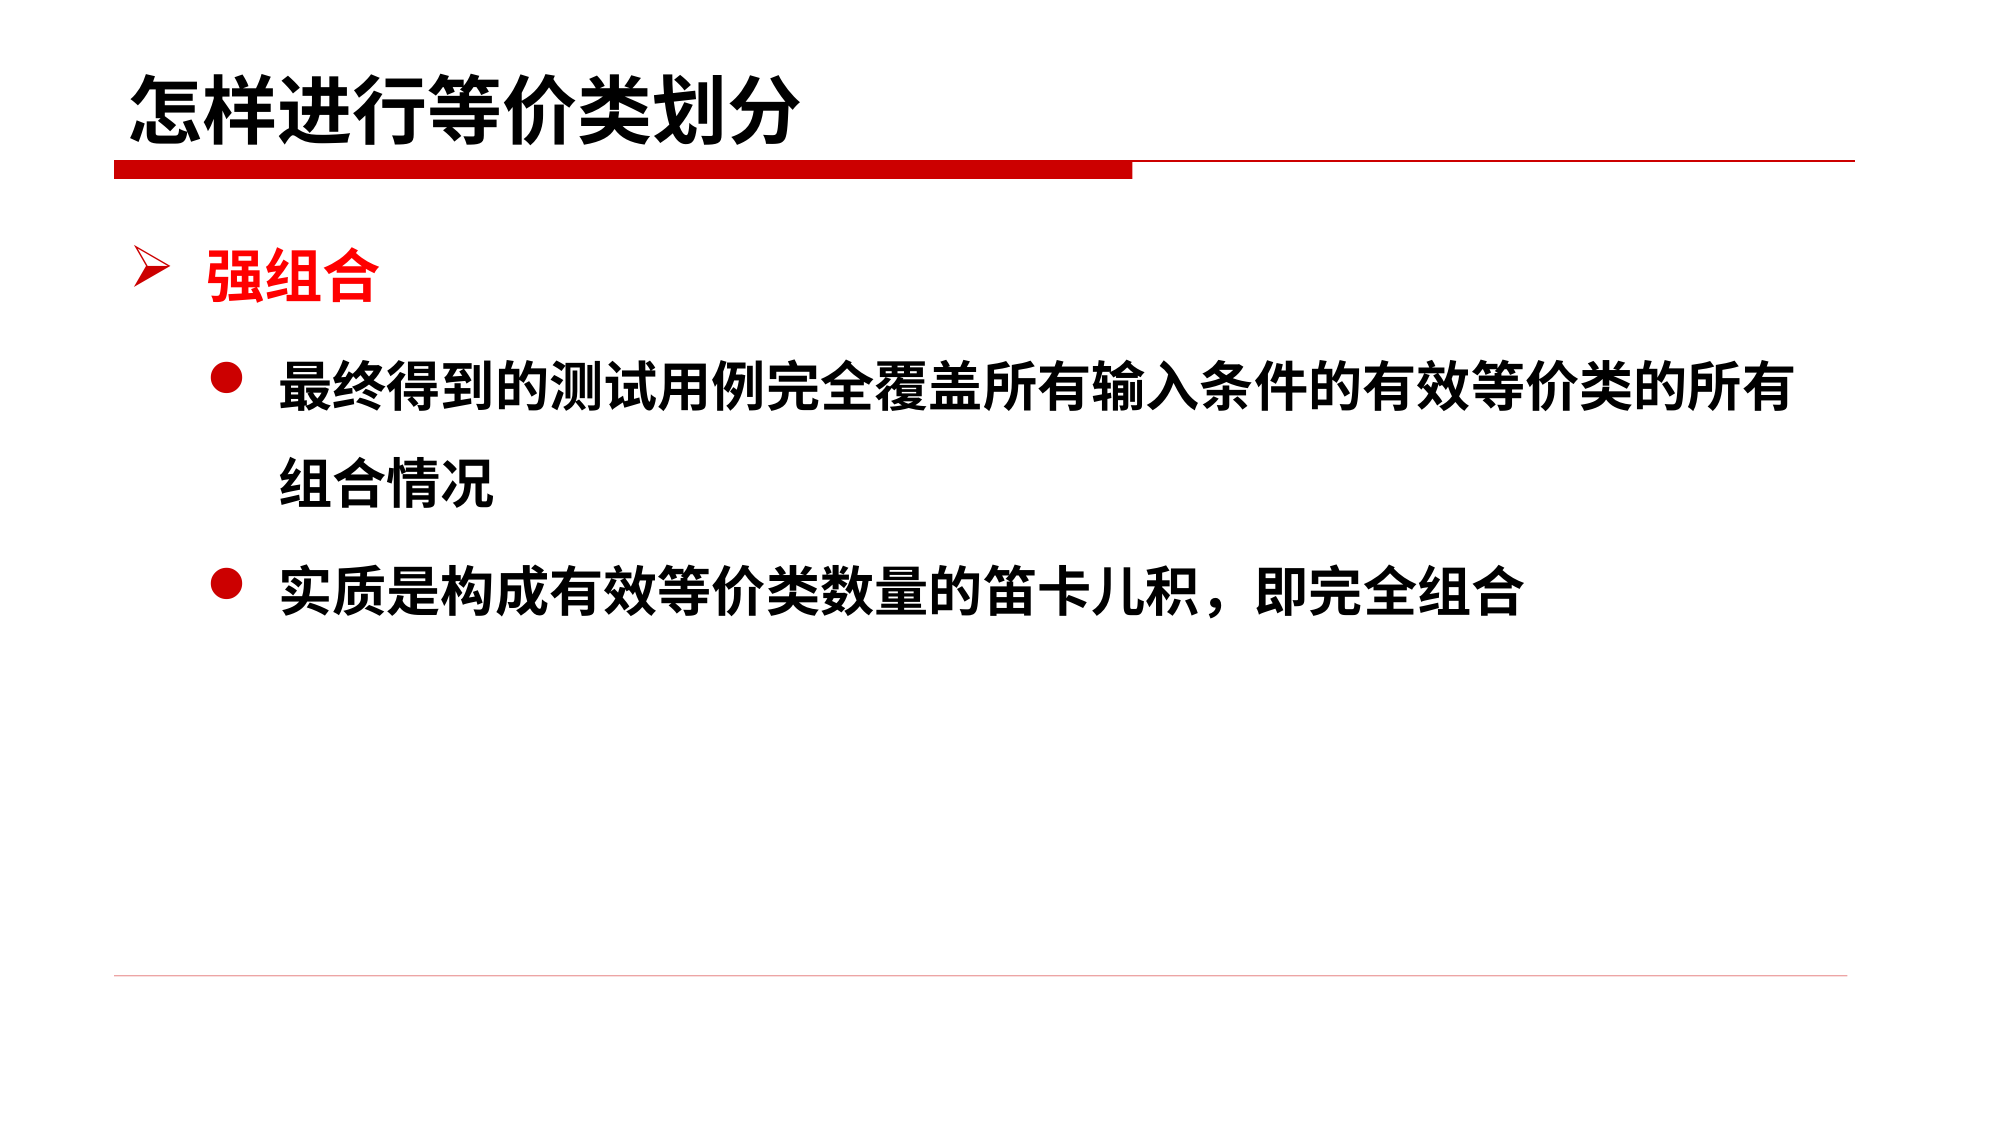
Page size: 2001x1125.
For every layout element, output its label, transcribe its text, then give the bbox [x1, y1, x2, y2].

title 怎样进行等价类划分 [112, 42, 1863, 161]
list 强组合 最终得到的测试用例完全覆盖所有输入条件的有效等价类的所有组合情况 实质是构成有效等价类数量的笛卡儿积，即完全组合 [114, 196, 1865, 897]
